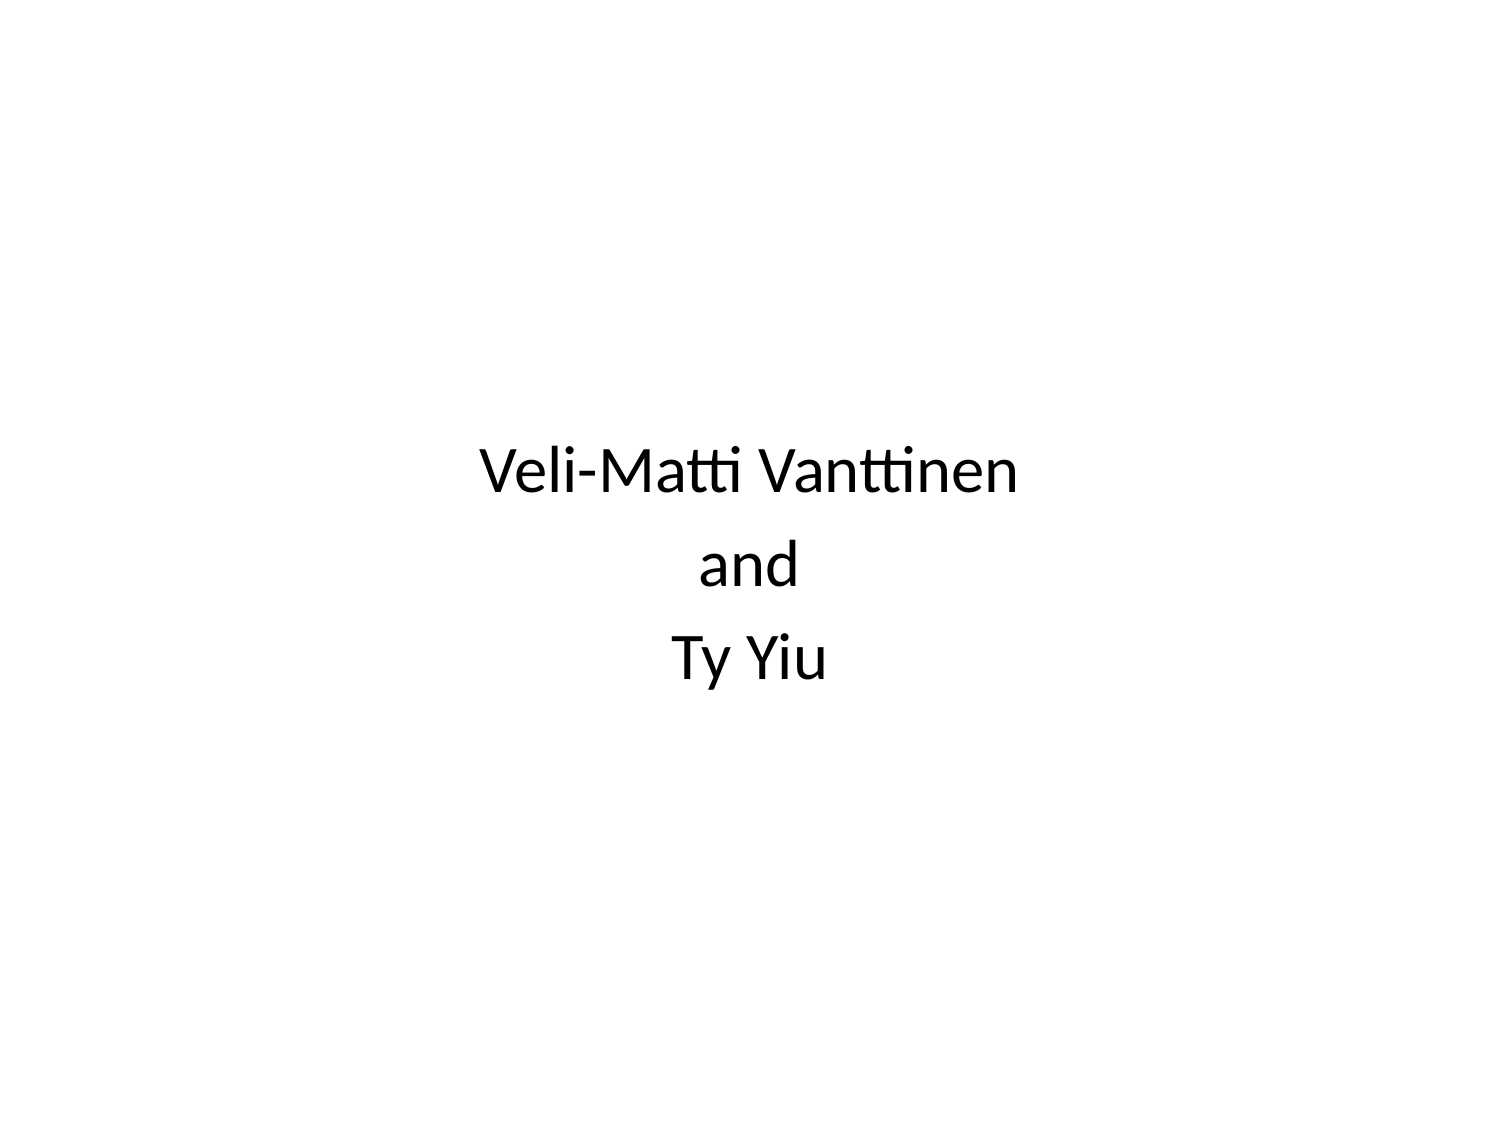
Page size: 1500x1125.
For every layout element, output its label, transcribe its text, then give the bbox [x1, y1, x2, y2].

list Veli-Matti Vanttinen and Ty Yiu [75, 418, 1425, 776]
